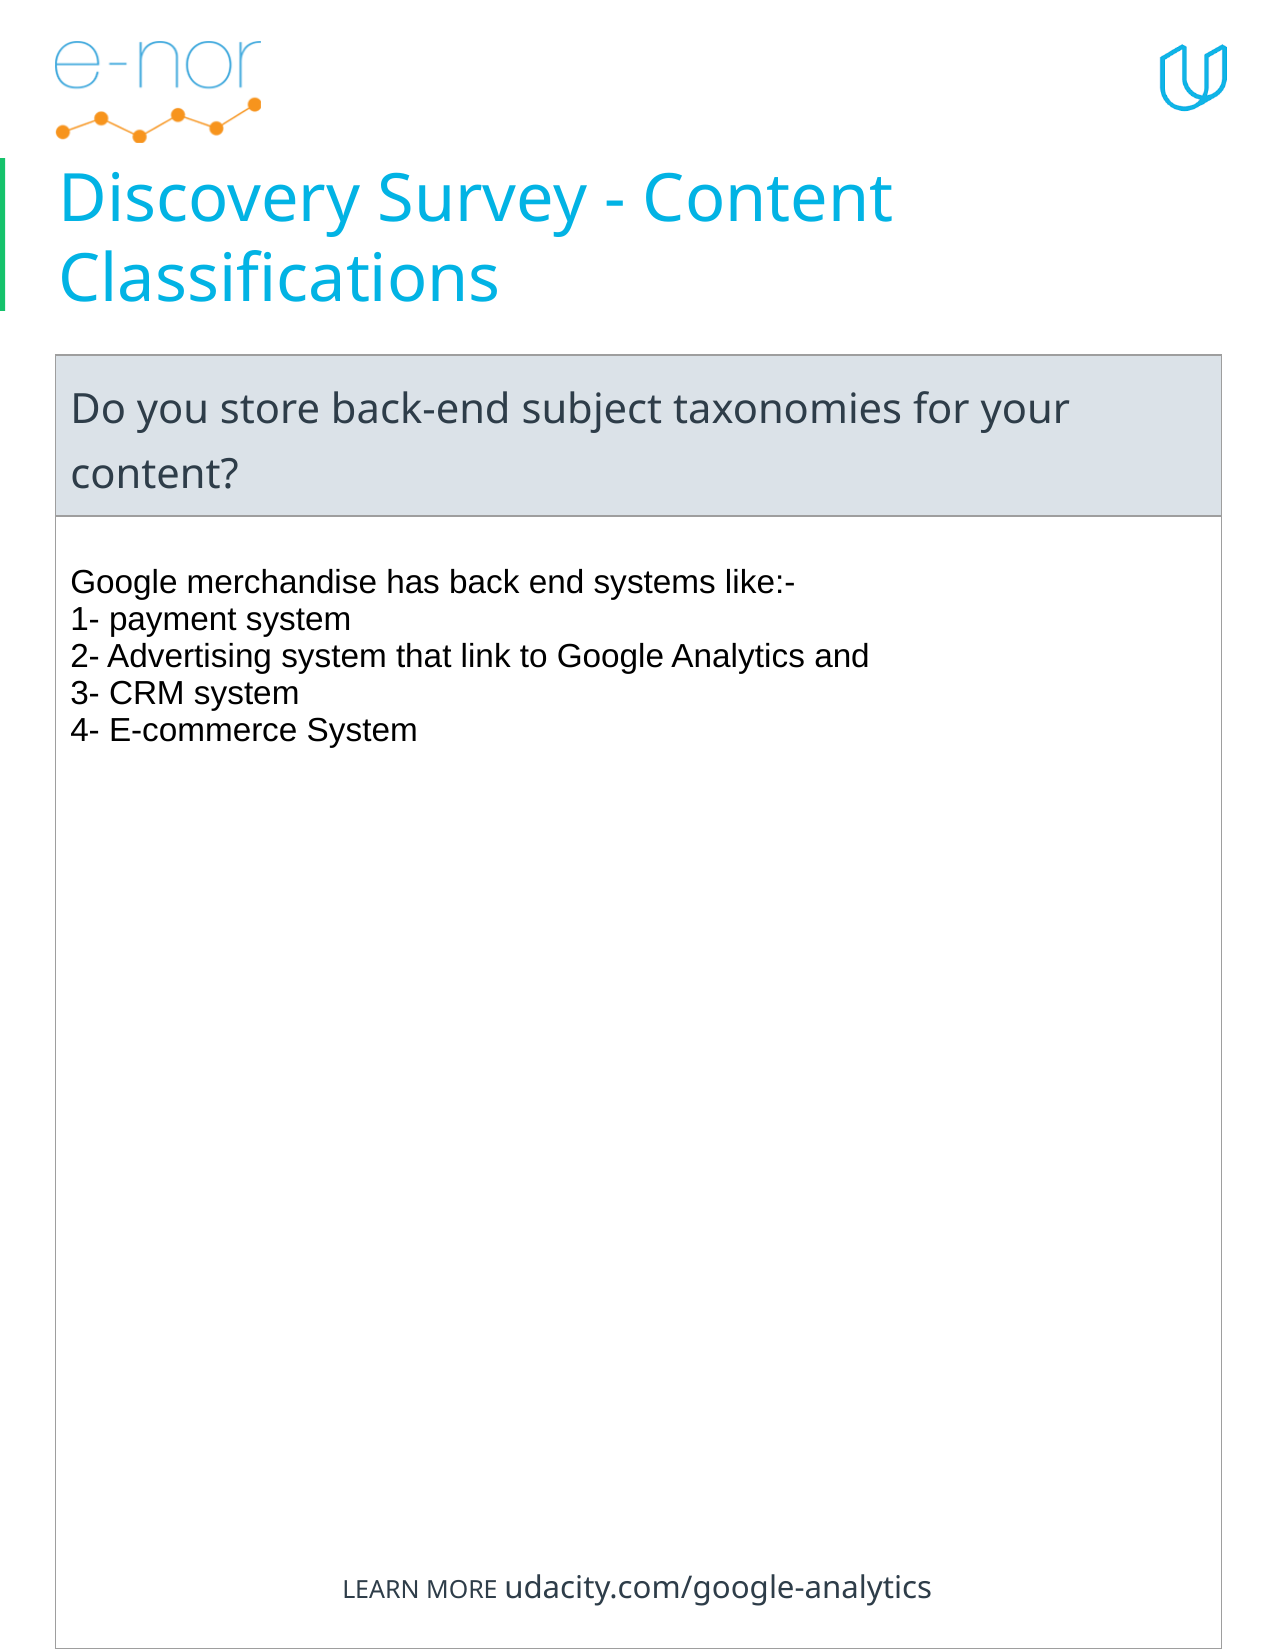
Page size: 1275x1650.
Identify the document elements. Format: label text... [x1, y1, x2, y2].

picture [0, 0, 1275, 1650]
table_cell Google merchandise has back end systems like:- 1- payment system 2- Advertising system that link to Google Analytics and 3- CRM system 4- E-commerce System [56, 517, 1221, 1648]
title Discovery Survey - Content Classifications [43, 142, 1232, 327]
table_header Do you store back-end subject taxonomies for your content? [56, 356, 1221, 515]
